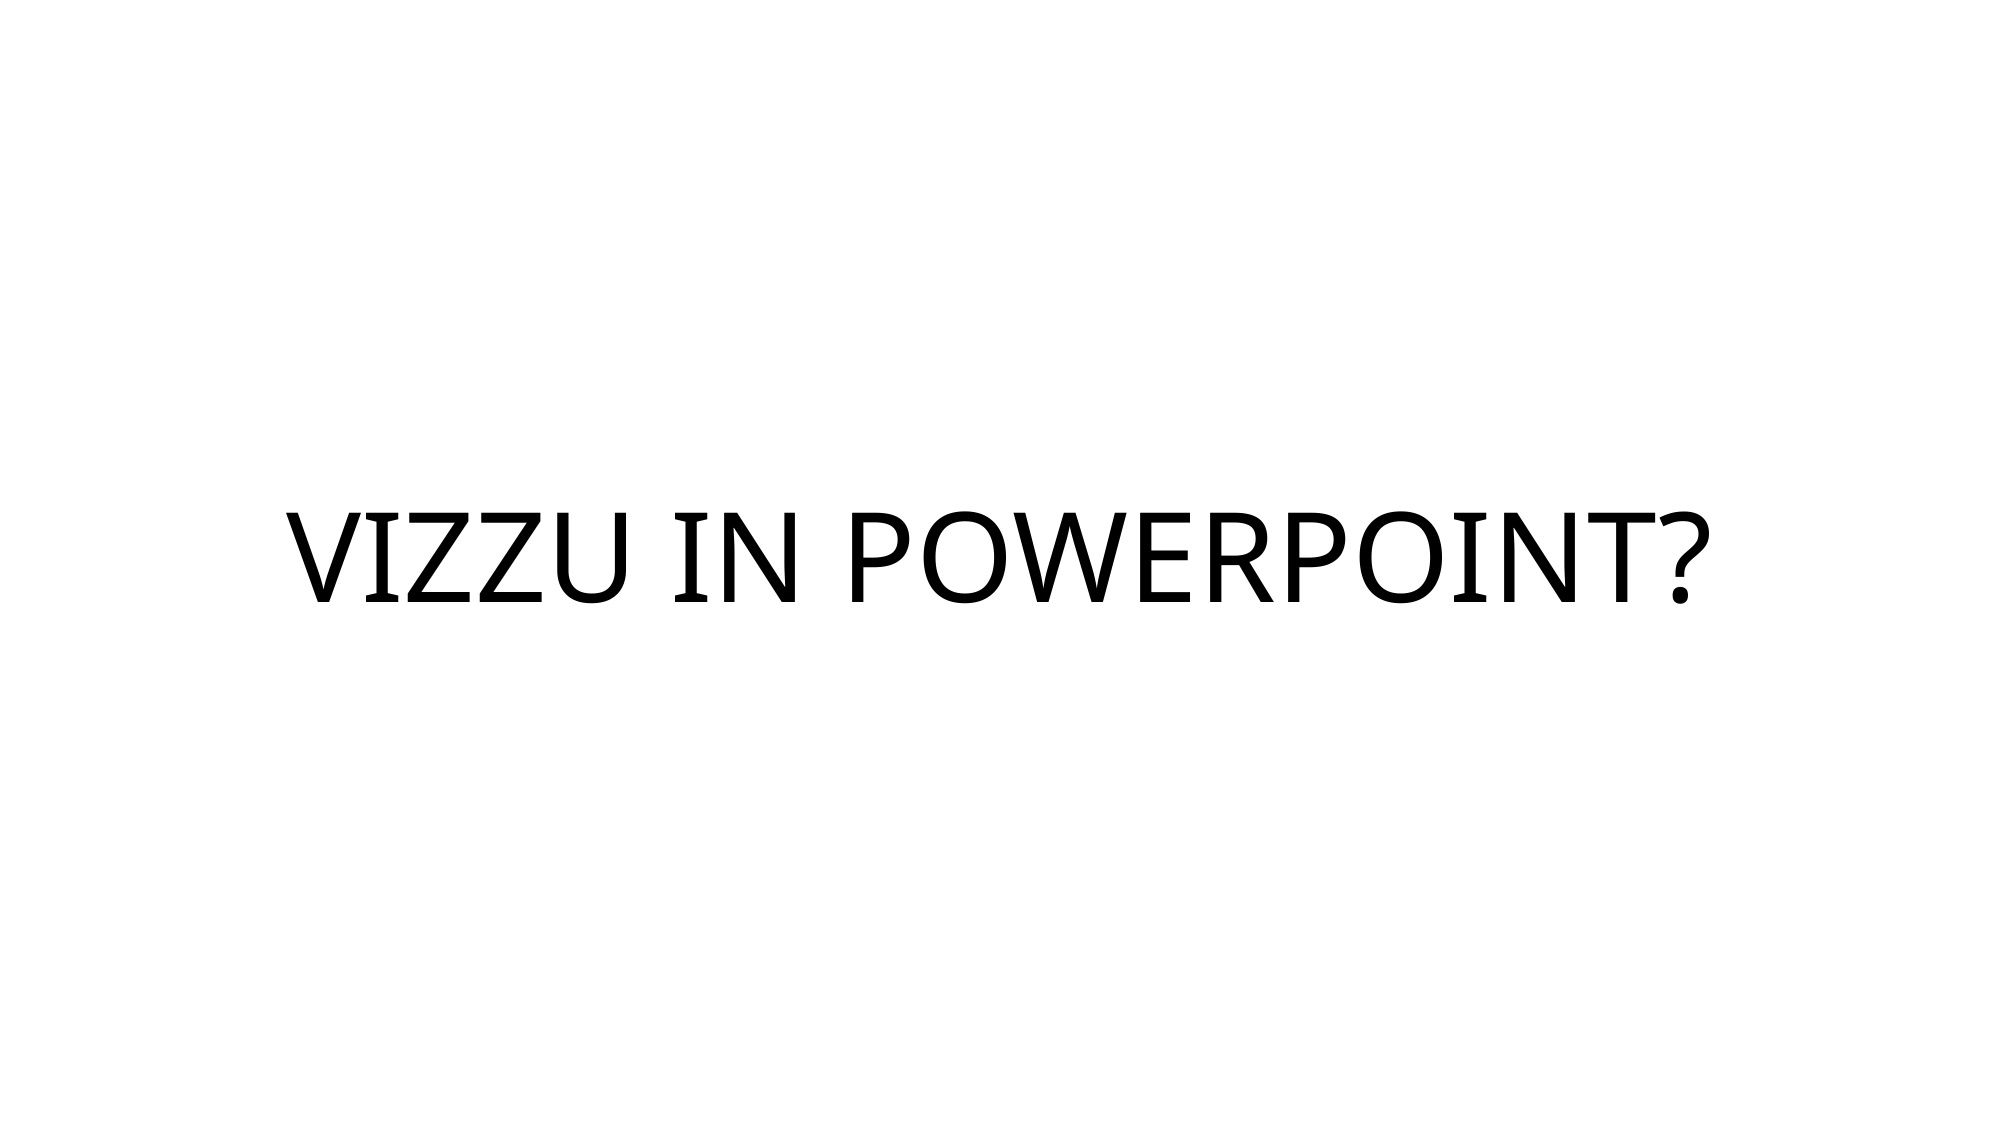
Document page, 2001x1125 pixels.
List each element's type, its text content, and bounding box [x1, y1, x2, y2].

title VIZZU IN POWERPOINT? [249, 366, 1750, 759]
